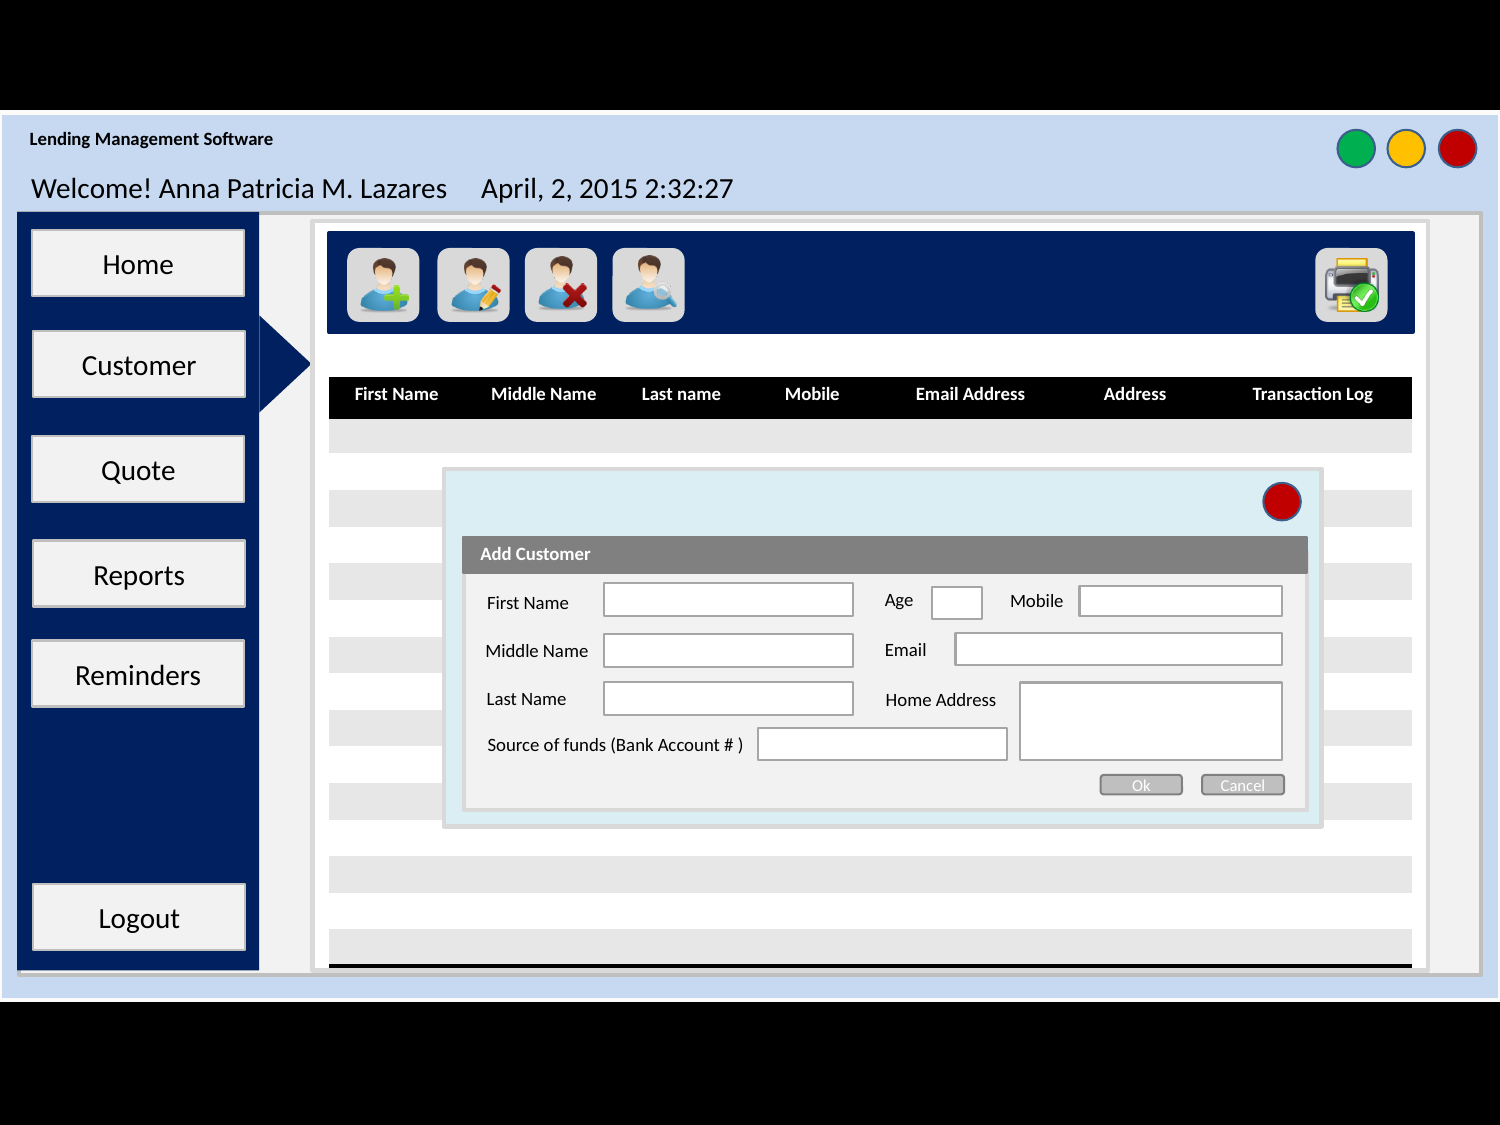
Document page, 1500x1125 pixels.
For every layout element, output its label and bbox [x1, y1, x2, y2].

text_box [0, 112, 1500, 1001]
text_box [463, 534, 1308, 810]
